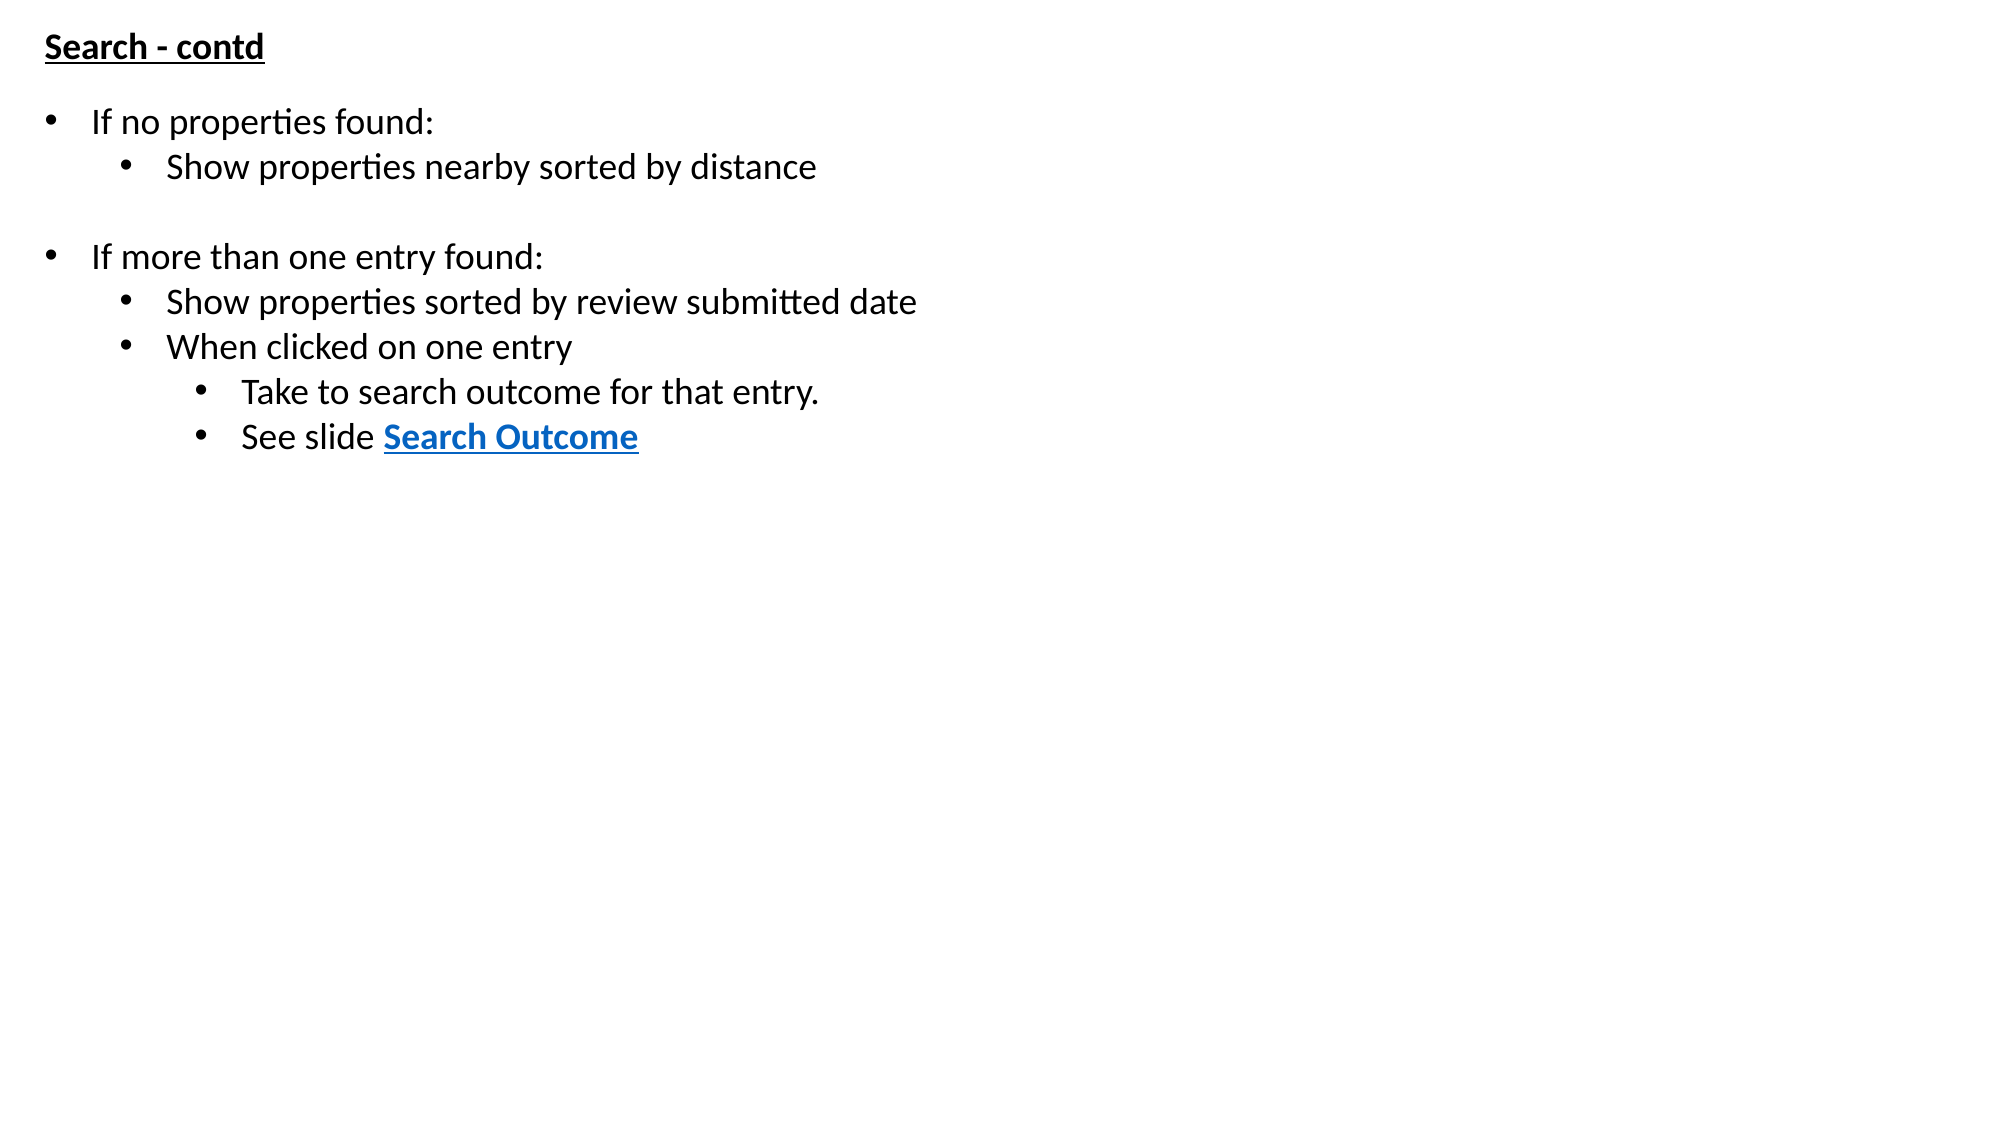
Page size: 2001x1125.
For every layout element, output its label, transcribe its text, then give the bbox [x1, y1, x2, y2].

text_box If no properties found: Show properties nearby sorted by distance If more than one entry found: Show properties sorted by review submitted date When clicked on one entry Take to search outcome for that entry. See slide Search Outcome [29, 89, 1501, 779]
text_box Search - contd [29, 14, 745, 75]
